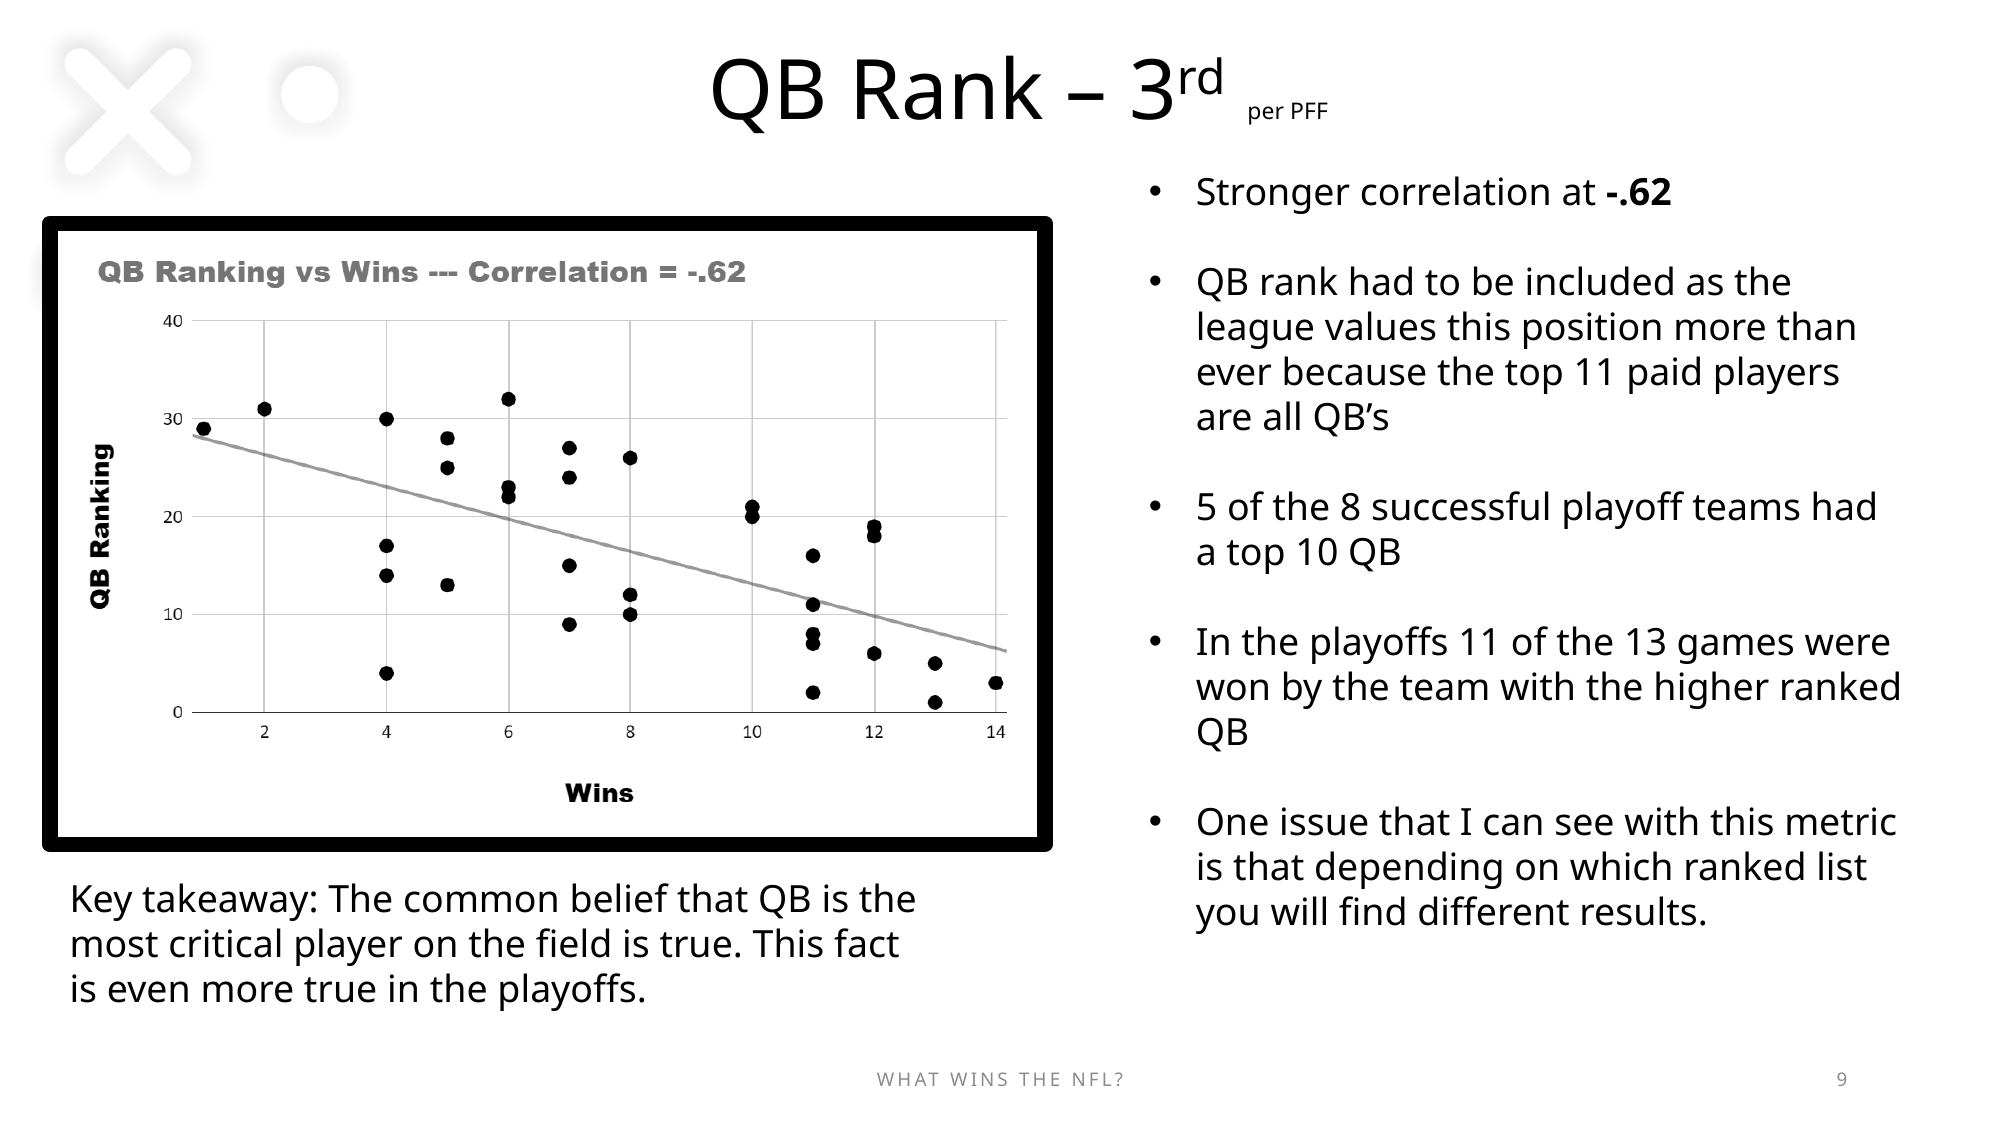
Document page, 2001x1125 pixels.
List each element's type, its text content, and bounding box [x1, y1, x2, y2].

text_box Key takeaway: The common belief that QB is the most critical player on the field is true. This fact is even more true in the playoffs. [54, 867, 950, 1063]
text_box Stronger correlation at -.62 QB rank had to be included as the league values this position more than ever because the top 11 paid players are all QB’s 5 of the 8 successful playoff teams had a top 10 QB In the playoffs 11 of the 13 games were won by the team with the higher ranked QB One issue that I can see with this metric is that depending on which ranked list you will find different results. [1134, 160, 1920, 1125]
footer What wins the NFL? [662, 1050, 1134, 1110]
title QB Rank – 3rd per PFF [693, 10, 2000, 145]
picture [57, 231, 1037, 837]
